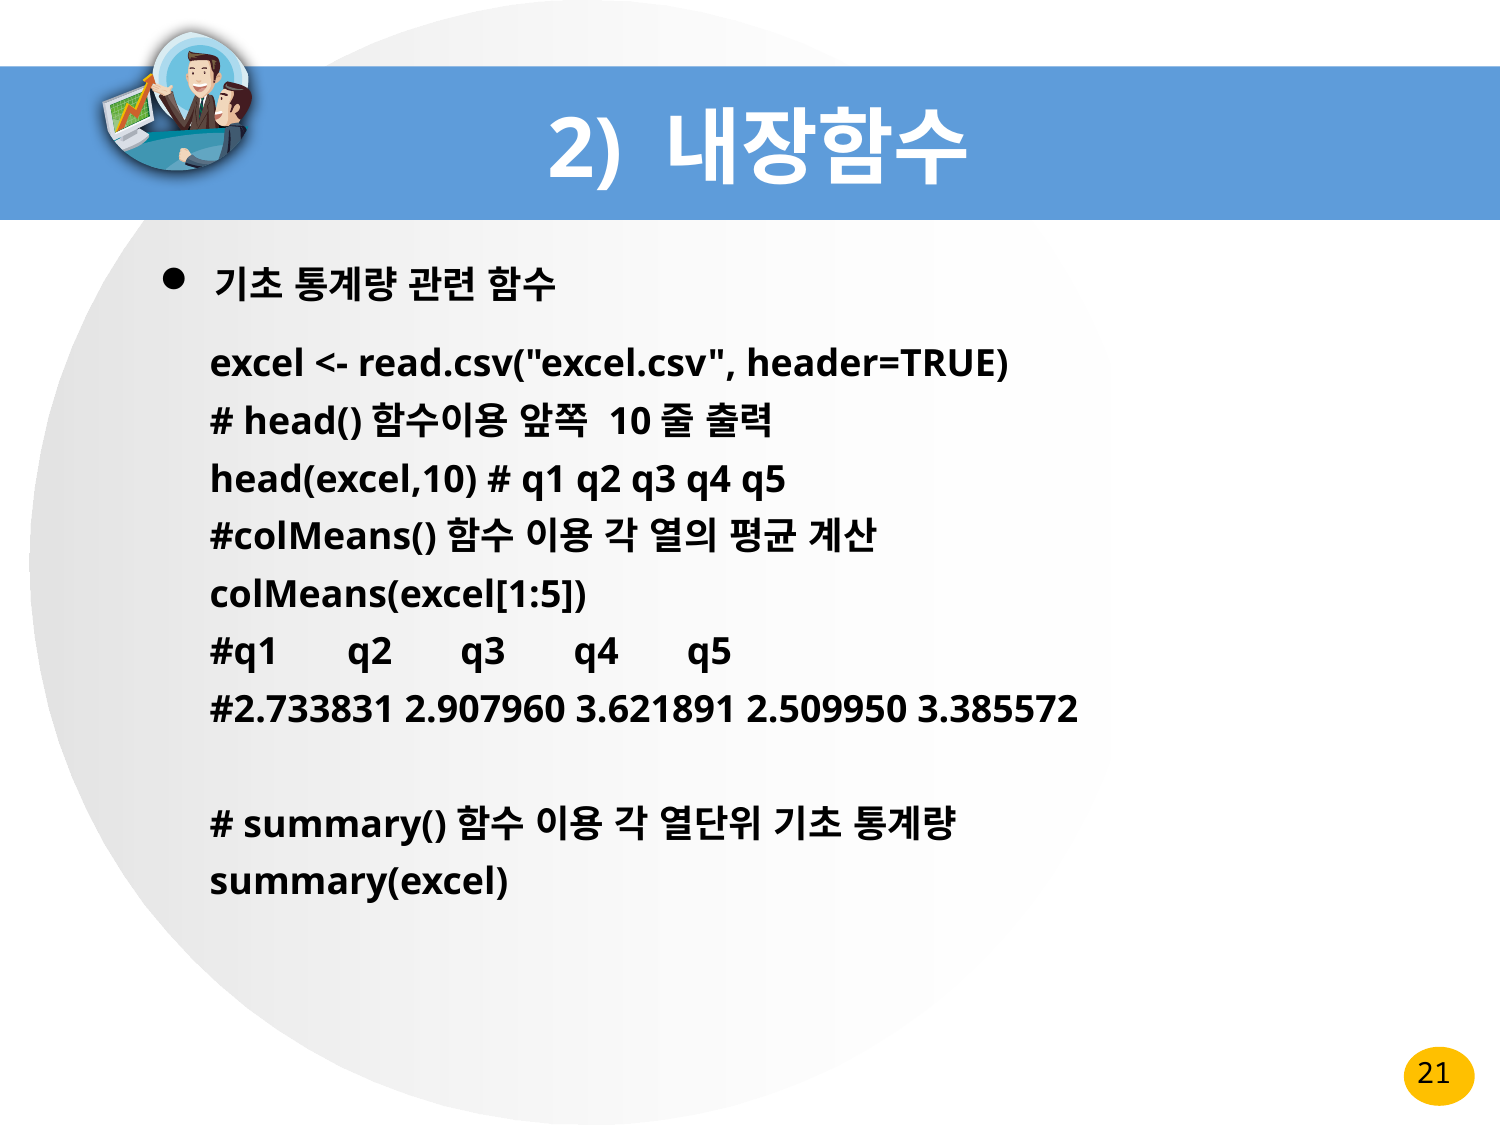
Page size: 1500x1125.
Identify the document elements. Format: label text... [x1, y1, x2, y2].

slide_number 21 [1368, 1046, 1500, 1090]
text_box 기초 통계량 관련 함수 [145, 253, 572, 314]
text_box excel <- read.csv("excel.csv", header=TRUE) # head()함수이용 앞쪽 10줄 출력 head(excel,10) # q1 q2 q3 q4 q5 #colMeans()함수 이용 각 열의 평균 계산 colMeans(excel[1:5]) #q1 q2 q3 q4 q5 #2.733831 2.907960 3.621891 2.509950 3.385572 # summary()함수 이용 각 열단위 기초 통계량 summary(excel) [194, 332, 1400, 910]
title 2) 내장함수 [17, 87, 1500, 200]
text_box [0, 0, 1500, 75]
